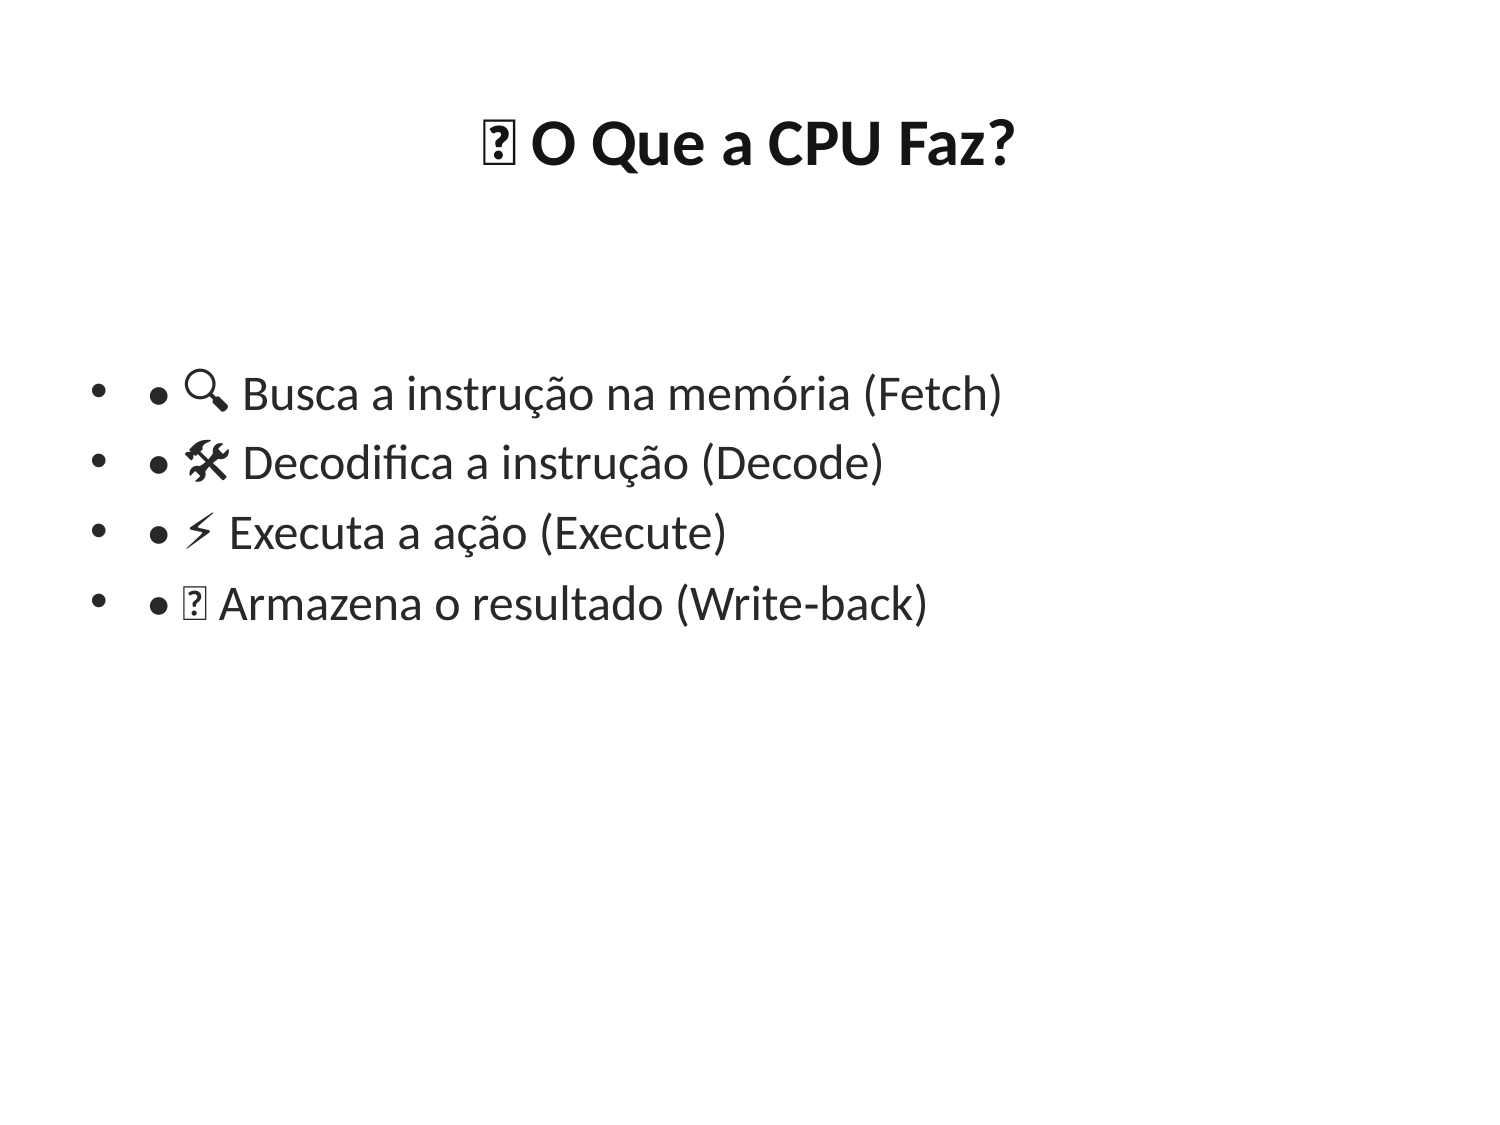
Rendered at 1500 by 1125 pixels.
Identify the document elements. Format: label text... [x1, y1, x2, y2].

list • 🔍 Busca a instrução na memória (Fetch) • 🛠️ Decodifica a instrução (Decode) • ⚡ Executa a ação (Execute) • 💾 Armazena o resultado (Write‑back) [75, 262, 1425, 1005]
title 🧠 O Que a CPU Faz? [75, 45, 1425, 233]
